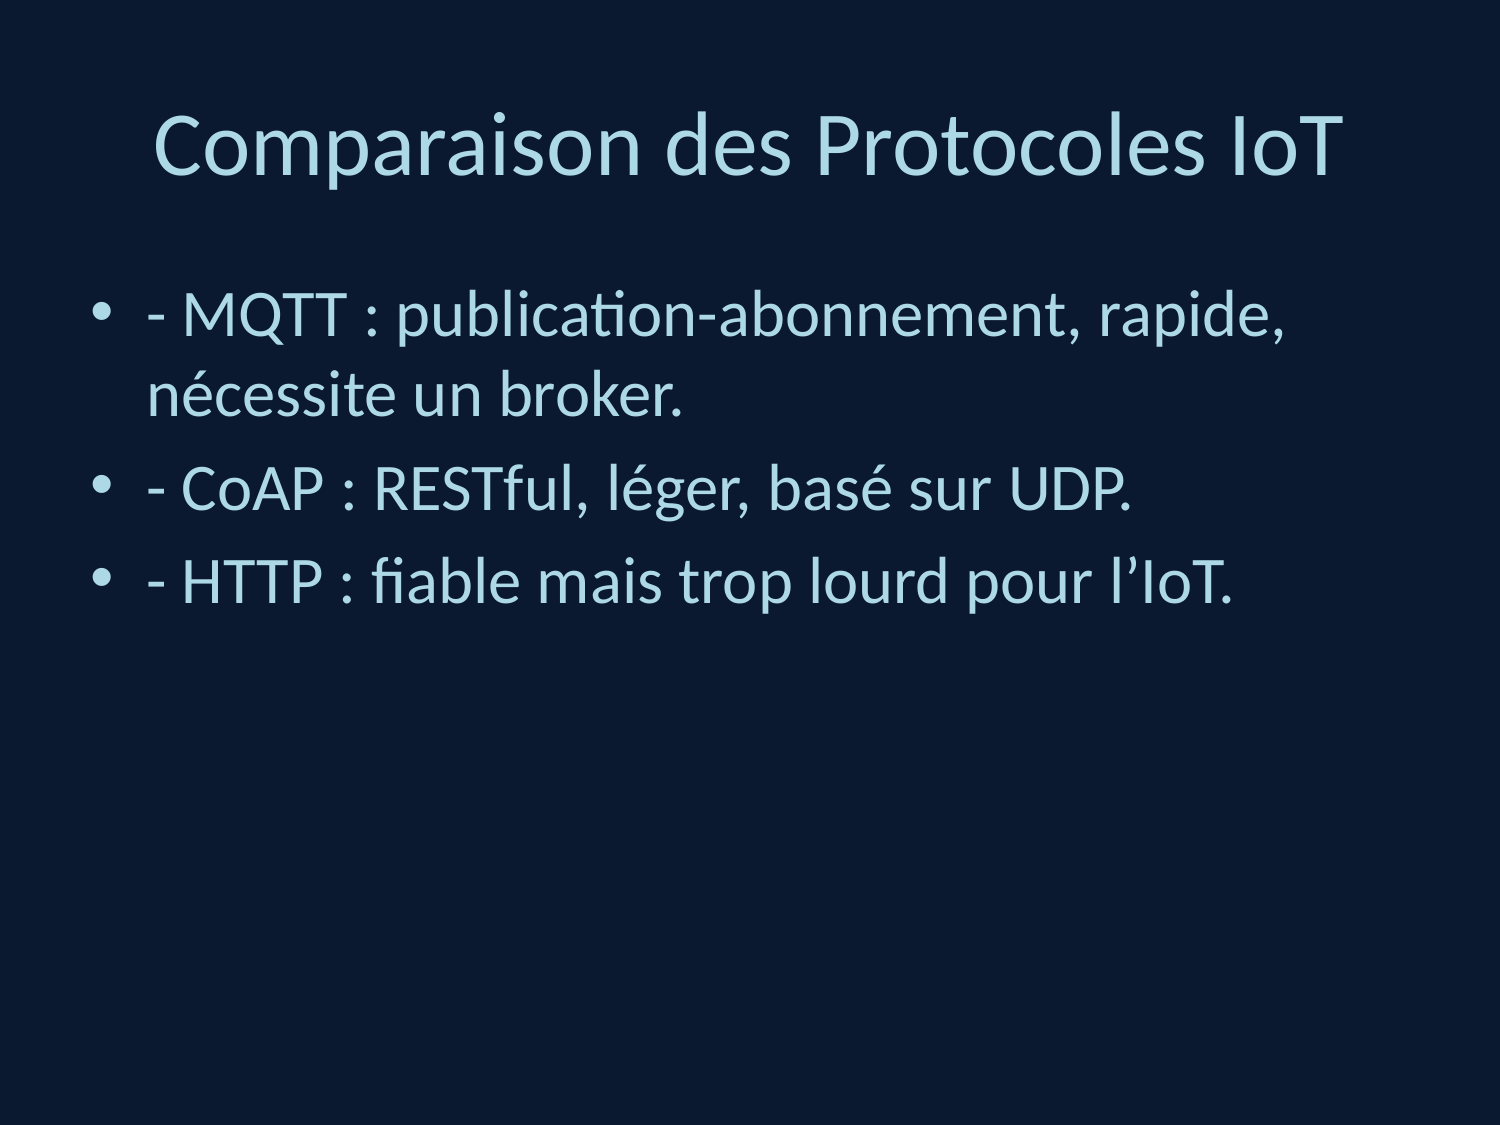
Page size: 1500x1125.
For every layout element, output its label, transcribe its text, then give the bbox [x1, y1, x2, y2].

title Comparaison des Protocoles IoT [75, 45, 1425, 233]
list - MQTT : publication-abonnement, rapide, nécessite un broker. - CoAP : RESTful, léger, basé sur UDP. - HTTP : fiable mais trop lourd pour l’IoT. [75, 262, 1425, 1005]
